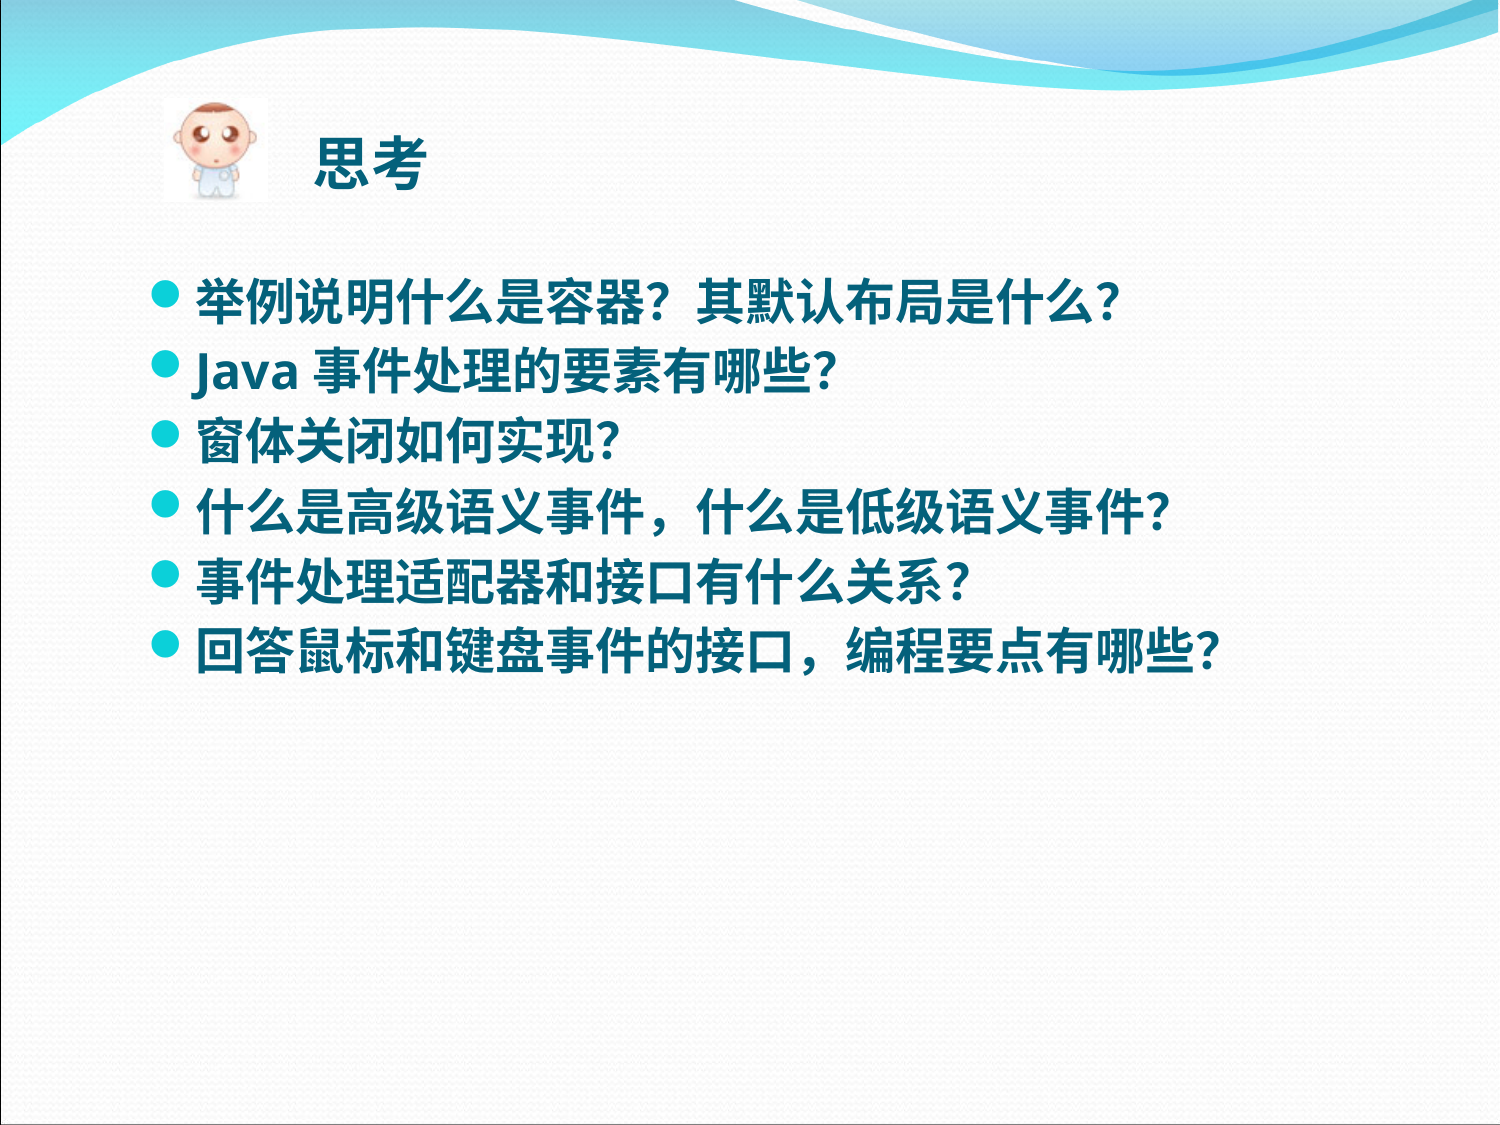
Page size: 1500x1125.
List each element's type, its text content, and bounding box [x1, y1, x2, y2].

picture [0, 0, 1500, 1125]
list 举例说明什么是容器？其默认布局是什么？ Java事件处理的要素有哪些？ 窗体关闭如何实现？ 什么是高级语义事件，什么是低级语义事件？ 事件处理适配器和接口有什么关系？ 回答鼠标和键盘事件的接口，编程要点有哪些？ [132, 262, 1300, 870]
title 思考 [312, 118, 1100, 197]
